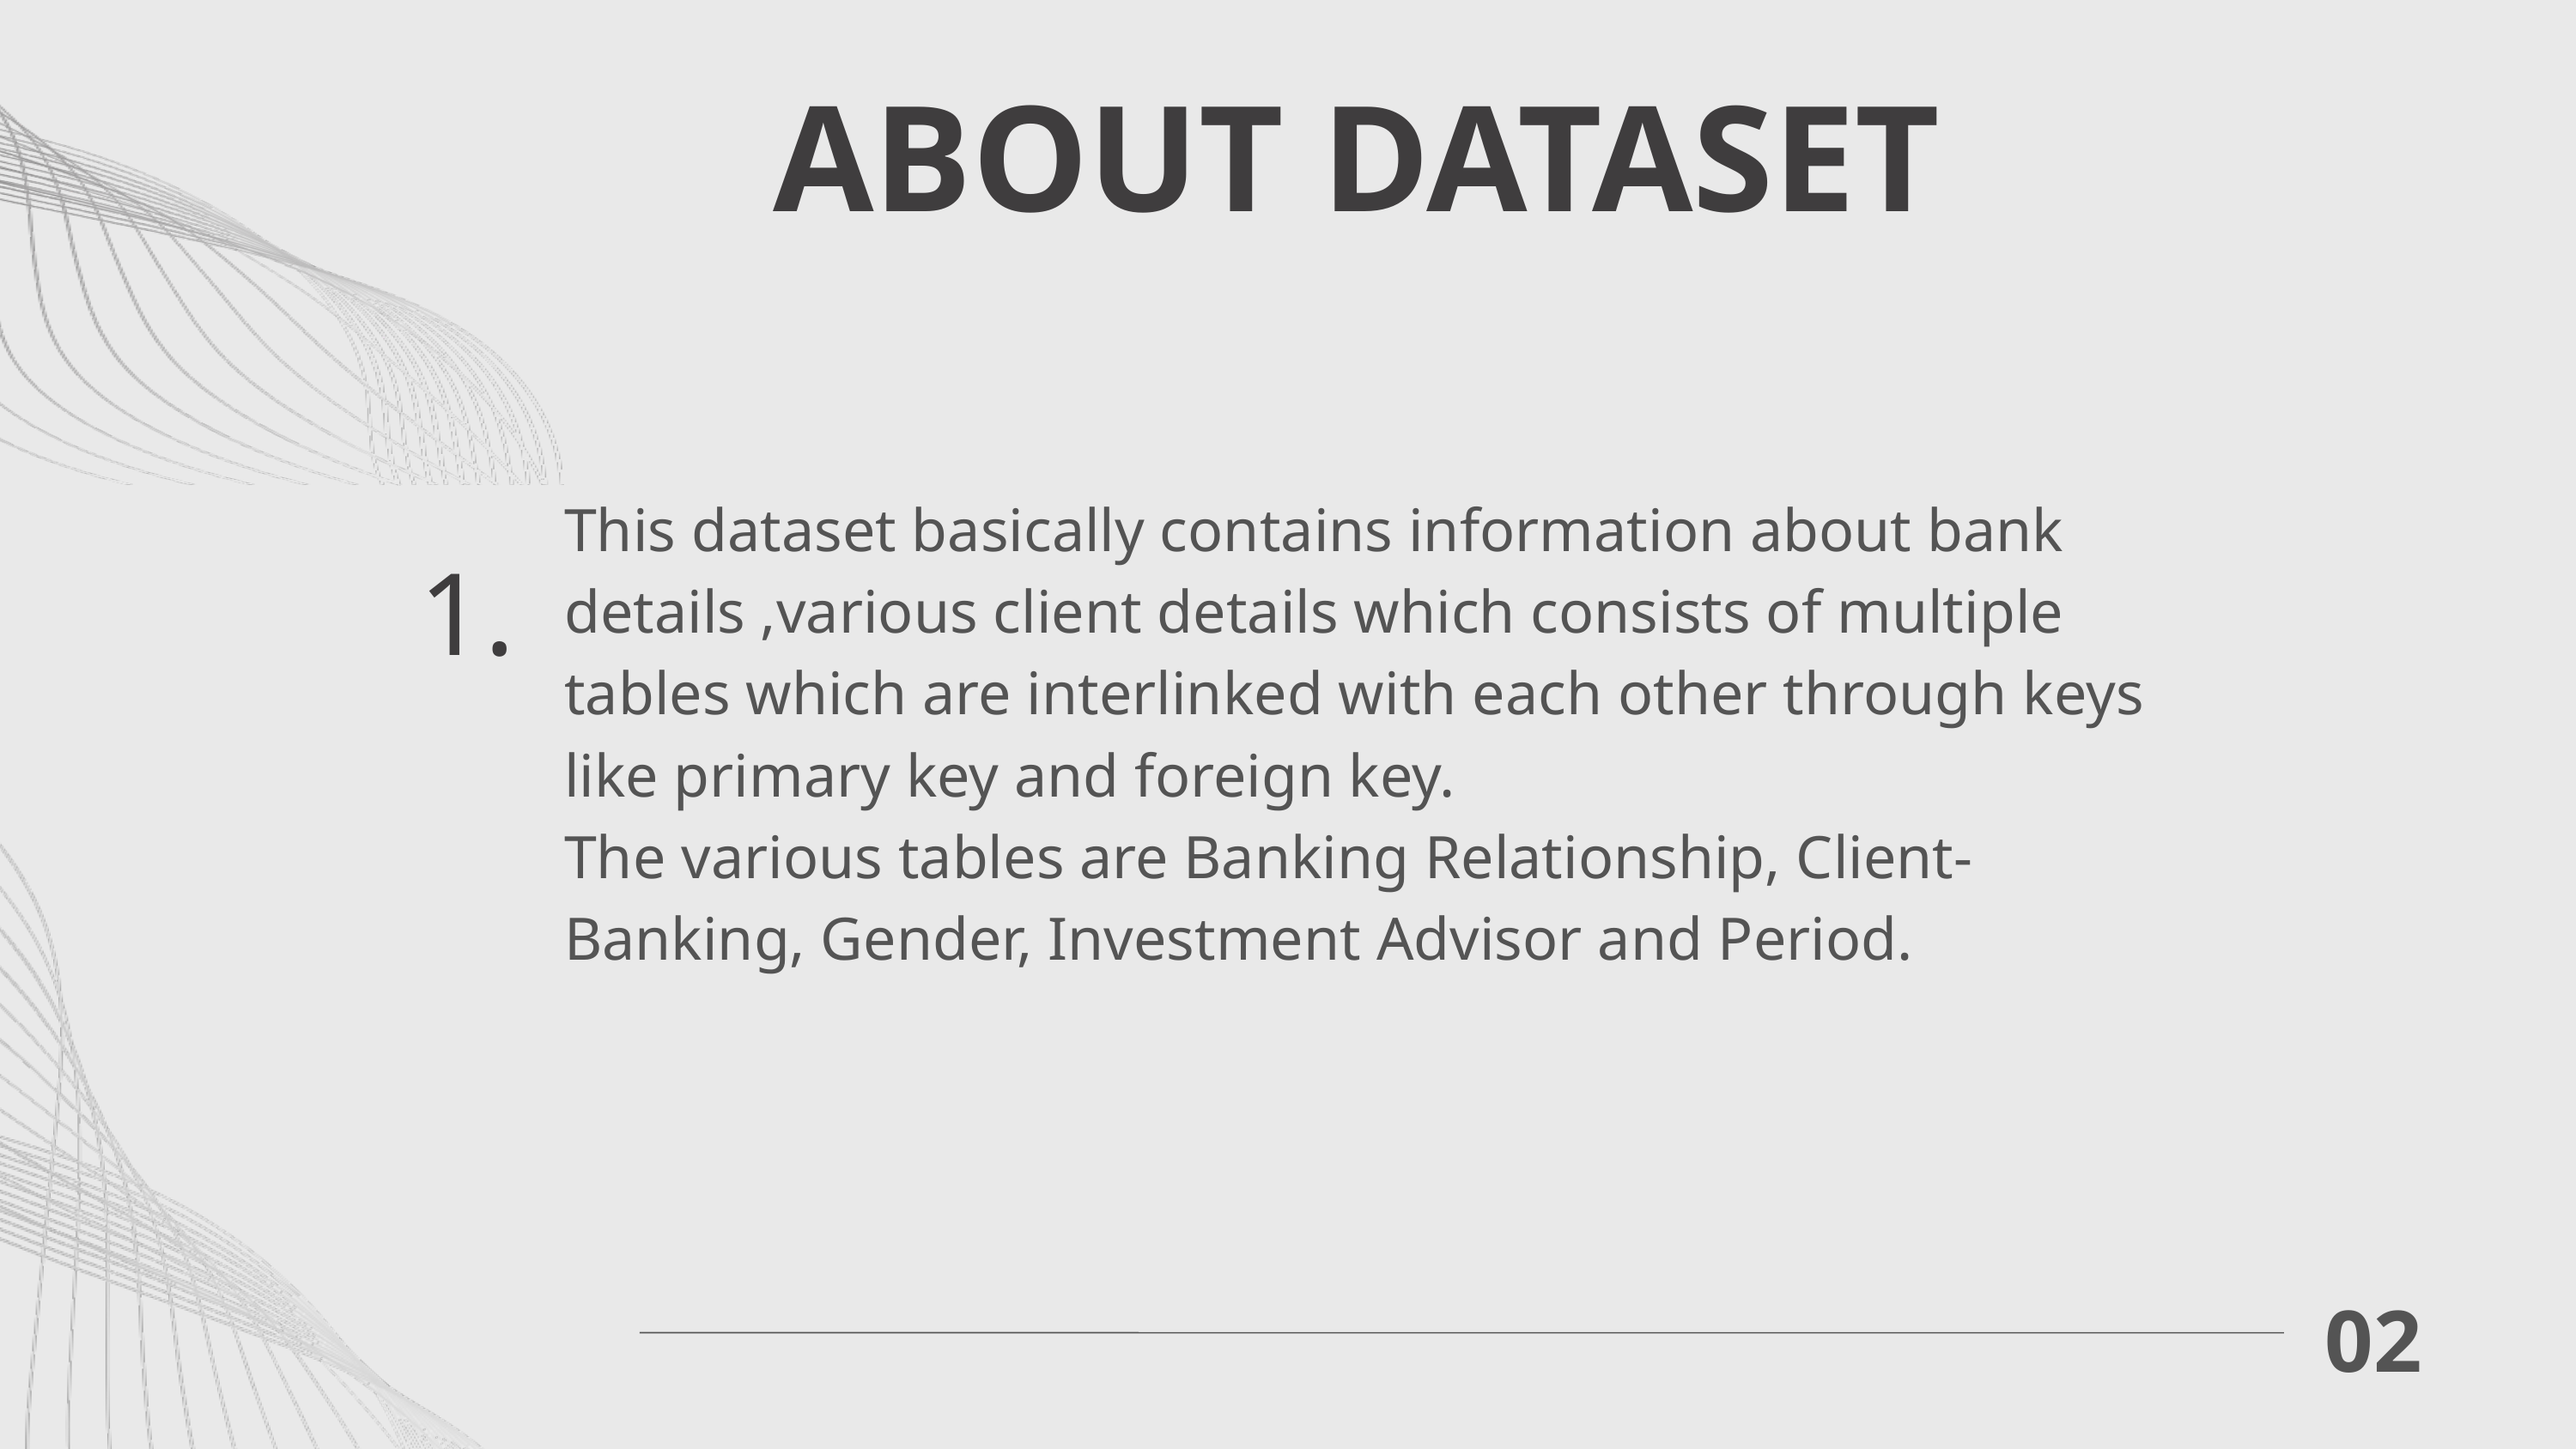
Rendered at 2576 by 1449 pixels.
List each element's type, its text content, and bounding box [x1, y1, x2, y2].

text_box [0, 0, 564, 486]
text_box This dataset basically contains information about bank details ,various client details which consists of multiple tables which are interlinked with each other through keys like primary key and foreign key. The various tables are Banking Relationship, Client-Banking, Gender, Investment Advisor and Period. [563, 481, 2171, 1054]
text_box ABOUT DATASET [708, 36, 2005, 241]
text_box 1. [382, 519, 553, 679]
text_box 02 [2283, 1270, 2464, 1389]
text_box [0, 672, 580, 1449]
